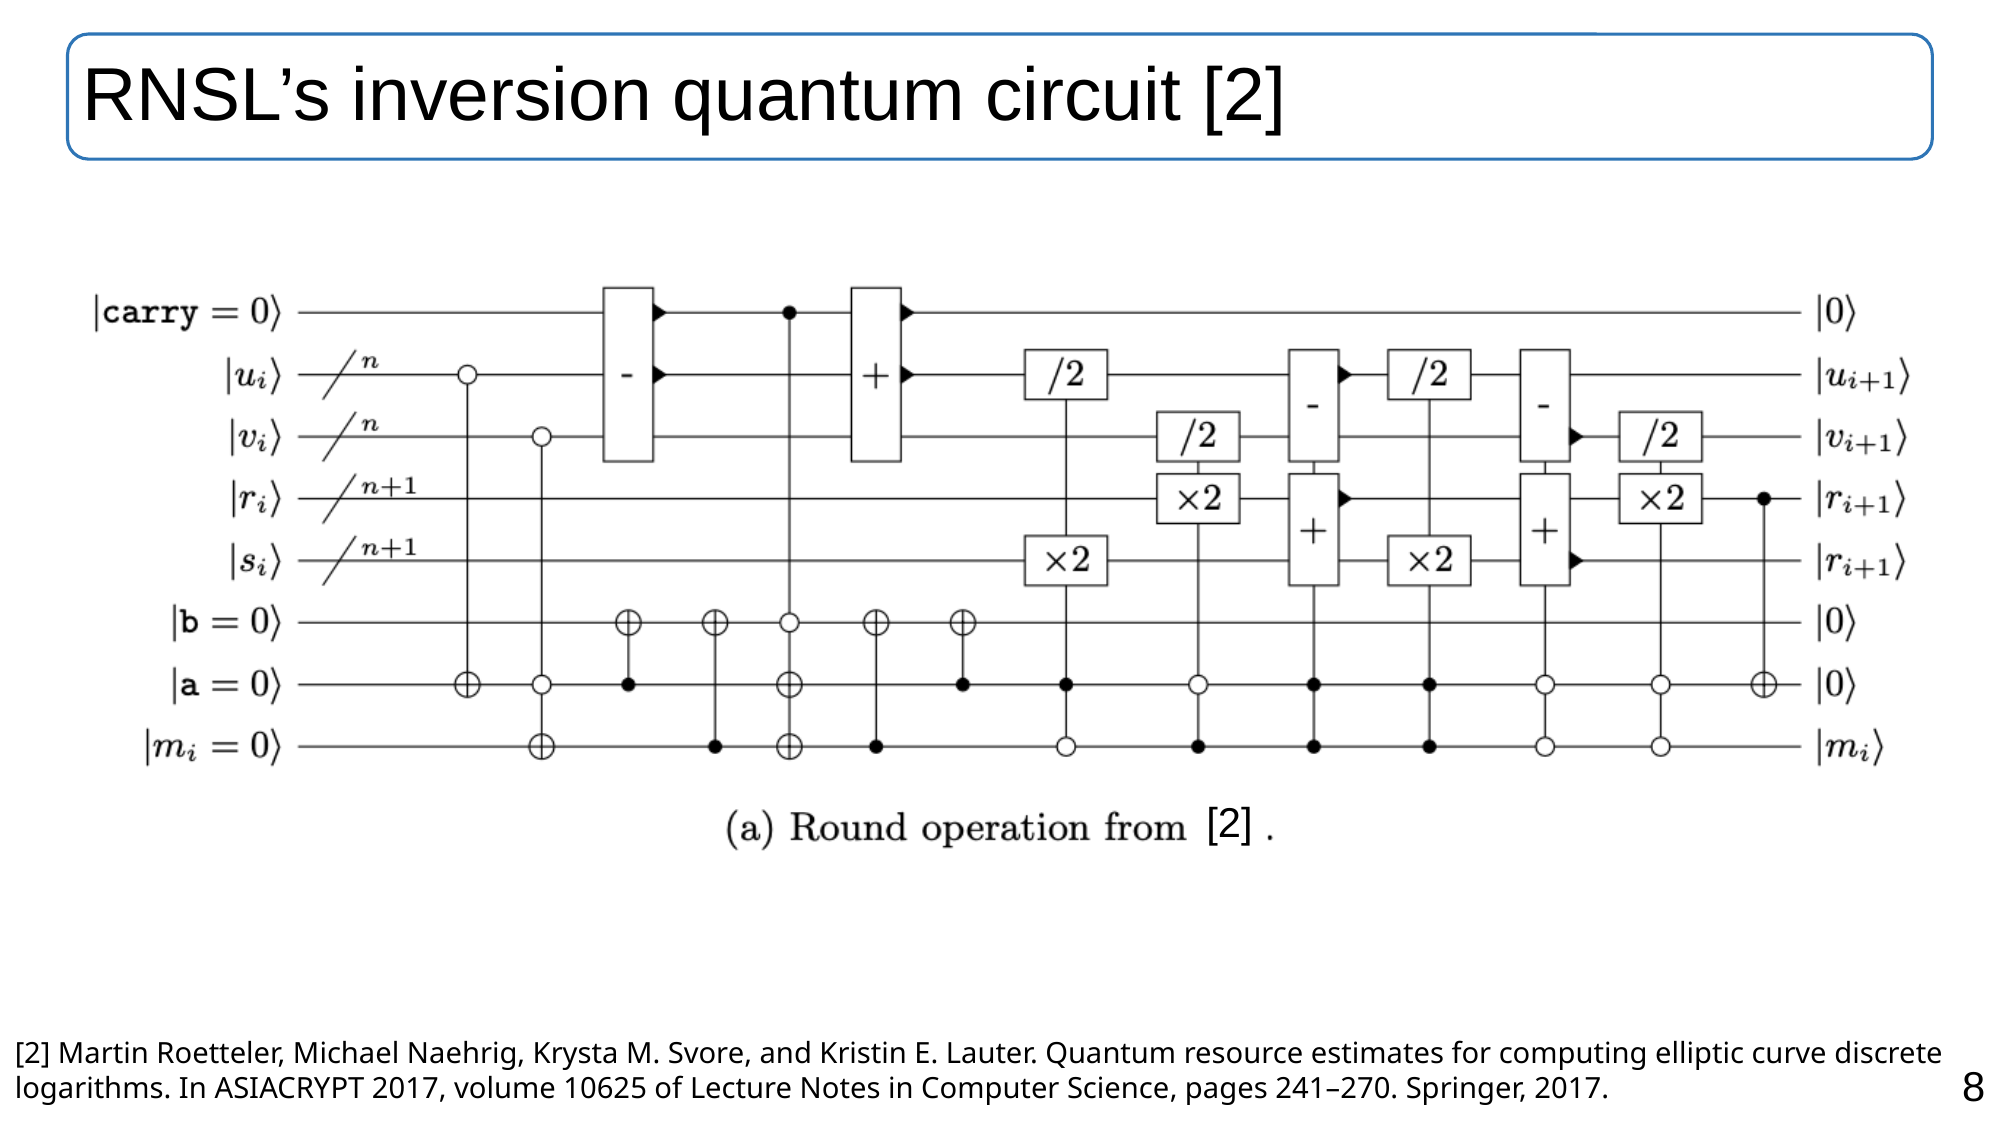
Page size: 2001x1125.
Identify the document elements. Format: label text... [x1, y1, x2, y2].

picture [87, 257, 1913, 868]
text_box [2] Martin Roetteler, Michael Naehrig, Krysta M. Svore, and Kristin E. Lauter. Quantum resource estimates for computing elliptic curve discrete logarithms. In ASIACRYPT 2017, volume 10625 of Lecture Notes in Computer Science, pages 241–270. Springer, 2017. [0, 1026, 1975, 1112]
title RNSL’s inversion quantum circuit [2] [67, 34, 1933, 160]
